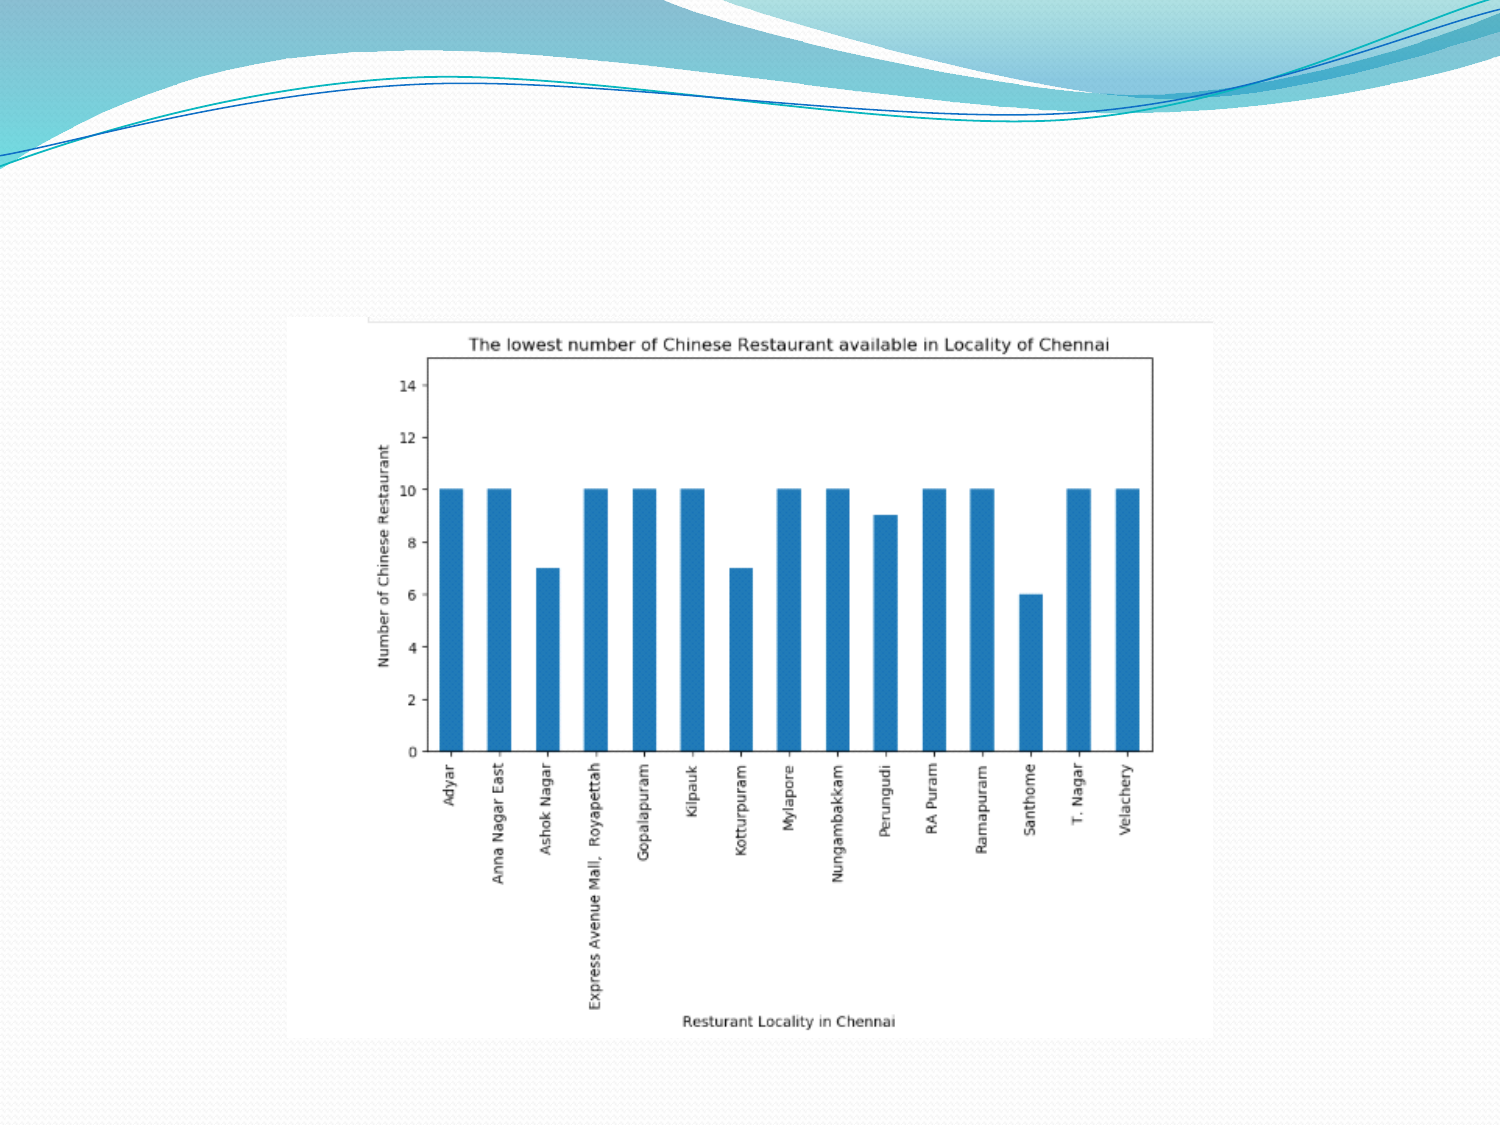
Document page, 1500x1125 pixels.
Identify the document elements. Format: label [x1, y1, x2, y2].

list [286, 317, 1213, 1038]
